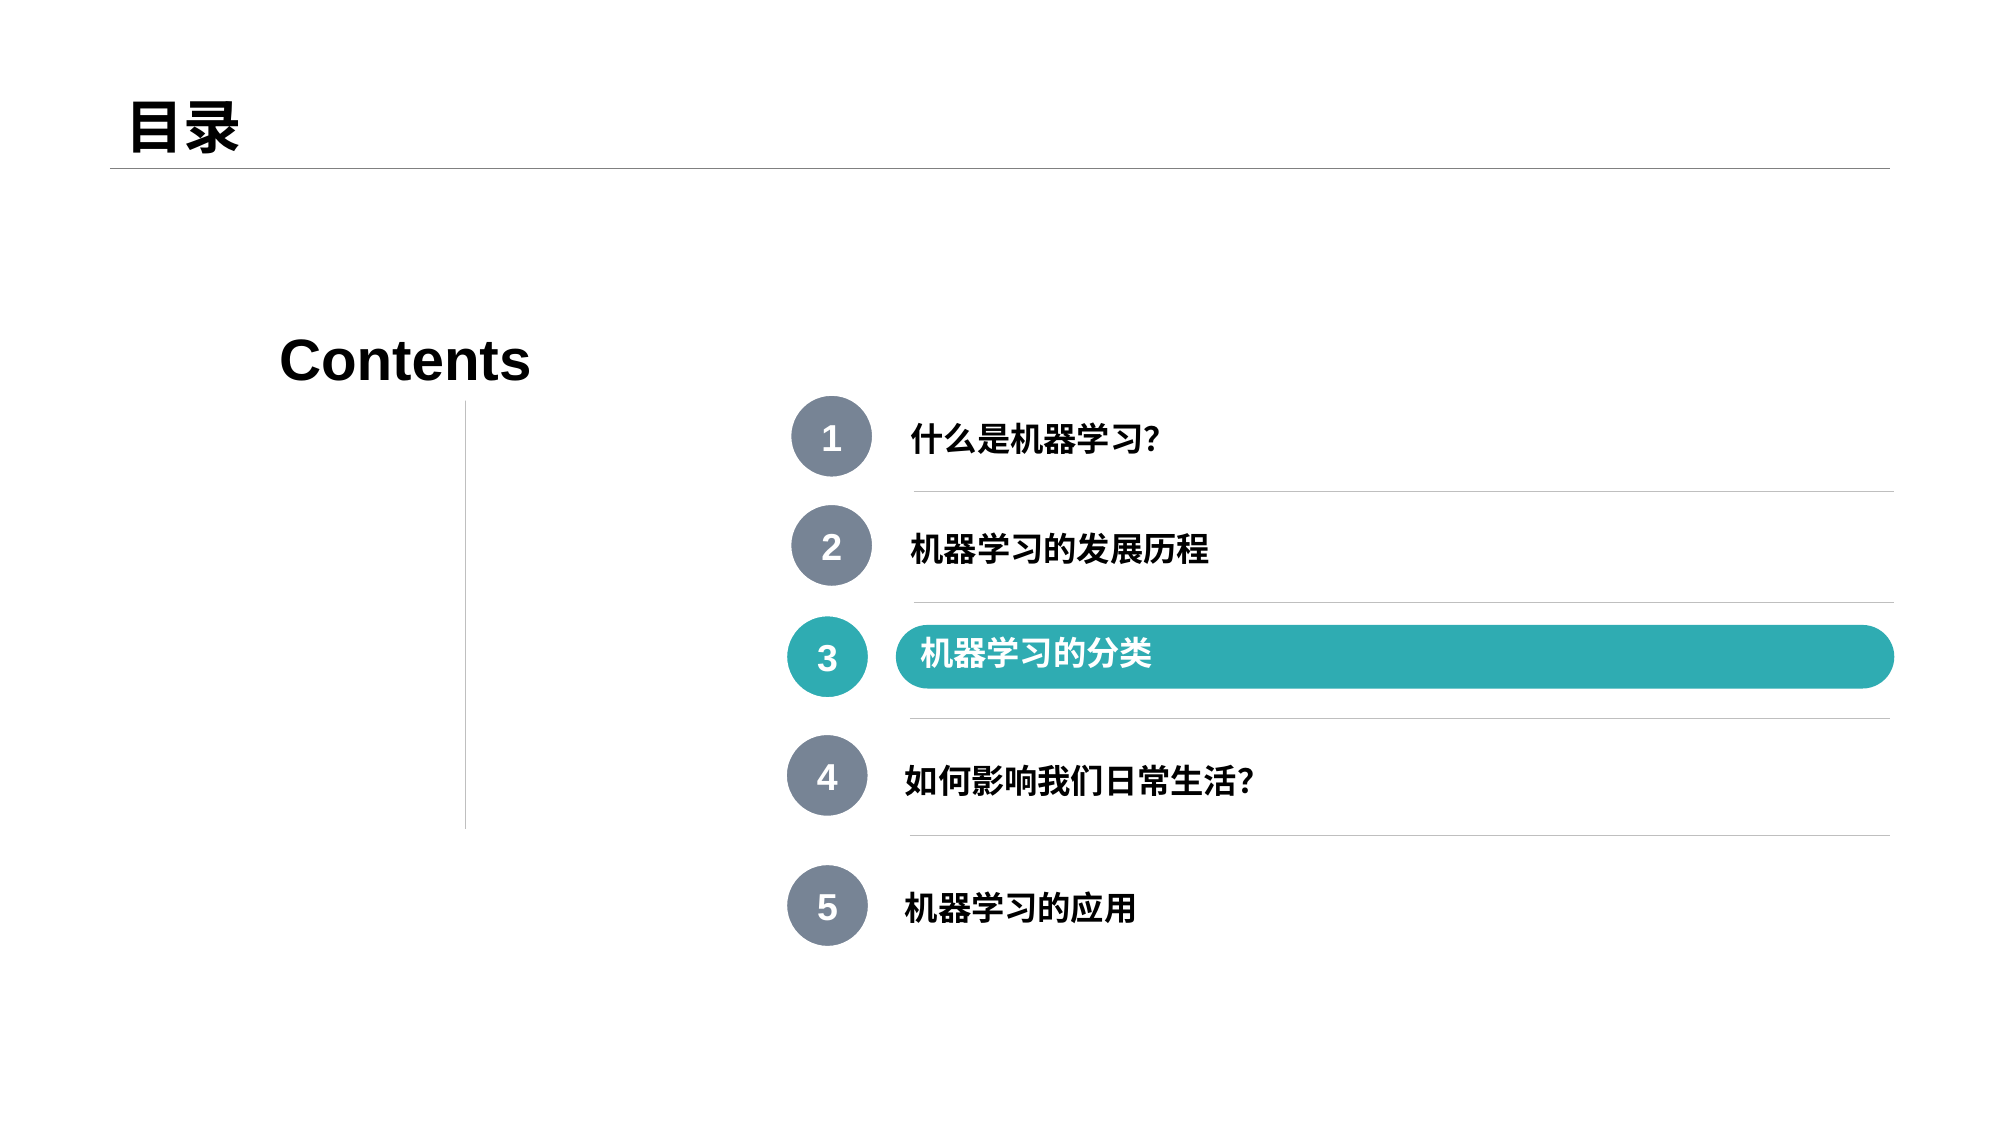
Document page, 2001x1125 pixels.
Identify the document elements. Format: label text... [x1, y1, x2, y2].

text_box 3 [783, 612, 872, 701]
text_box 什么是机器学习？ [895, 402, 1895, 466]
text_box 1 [787, 392, 876, 480]
text_box 机器学习的发展历程 [895, 511, 1895, 576]
text_box 2 [787, 501, 876, 590]
text_box 机器学习的分类 [895, 624, 1895, 689]
text_box 4 [783, 731, 871, 820]
text_box 如何影响我们日常生活？ [889, 743, 1889, 808]
text_box 5 [783, 861, 872, 950]
title 目录 [109, 0, 1890, 169]
text_box Contents [260, 314, 547, 401]
text_box 机器学习的应用 [889, 870, 1889, 935]
